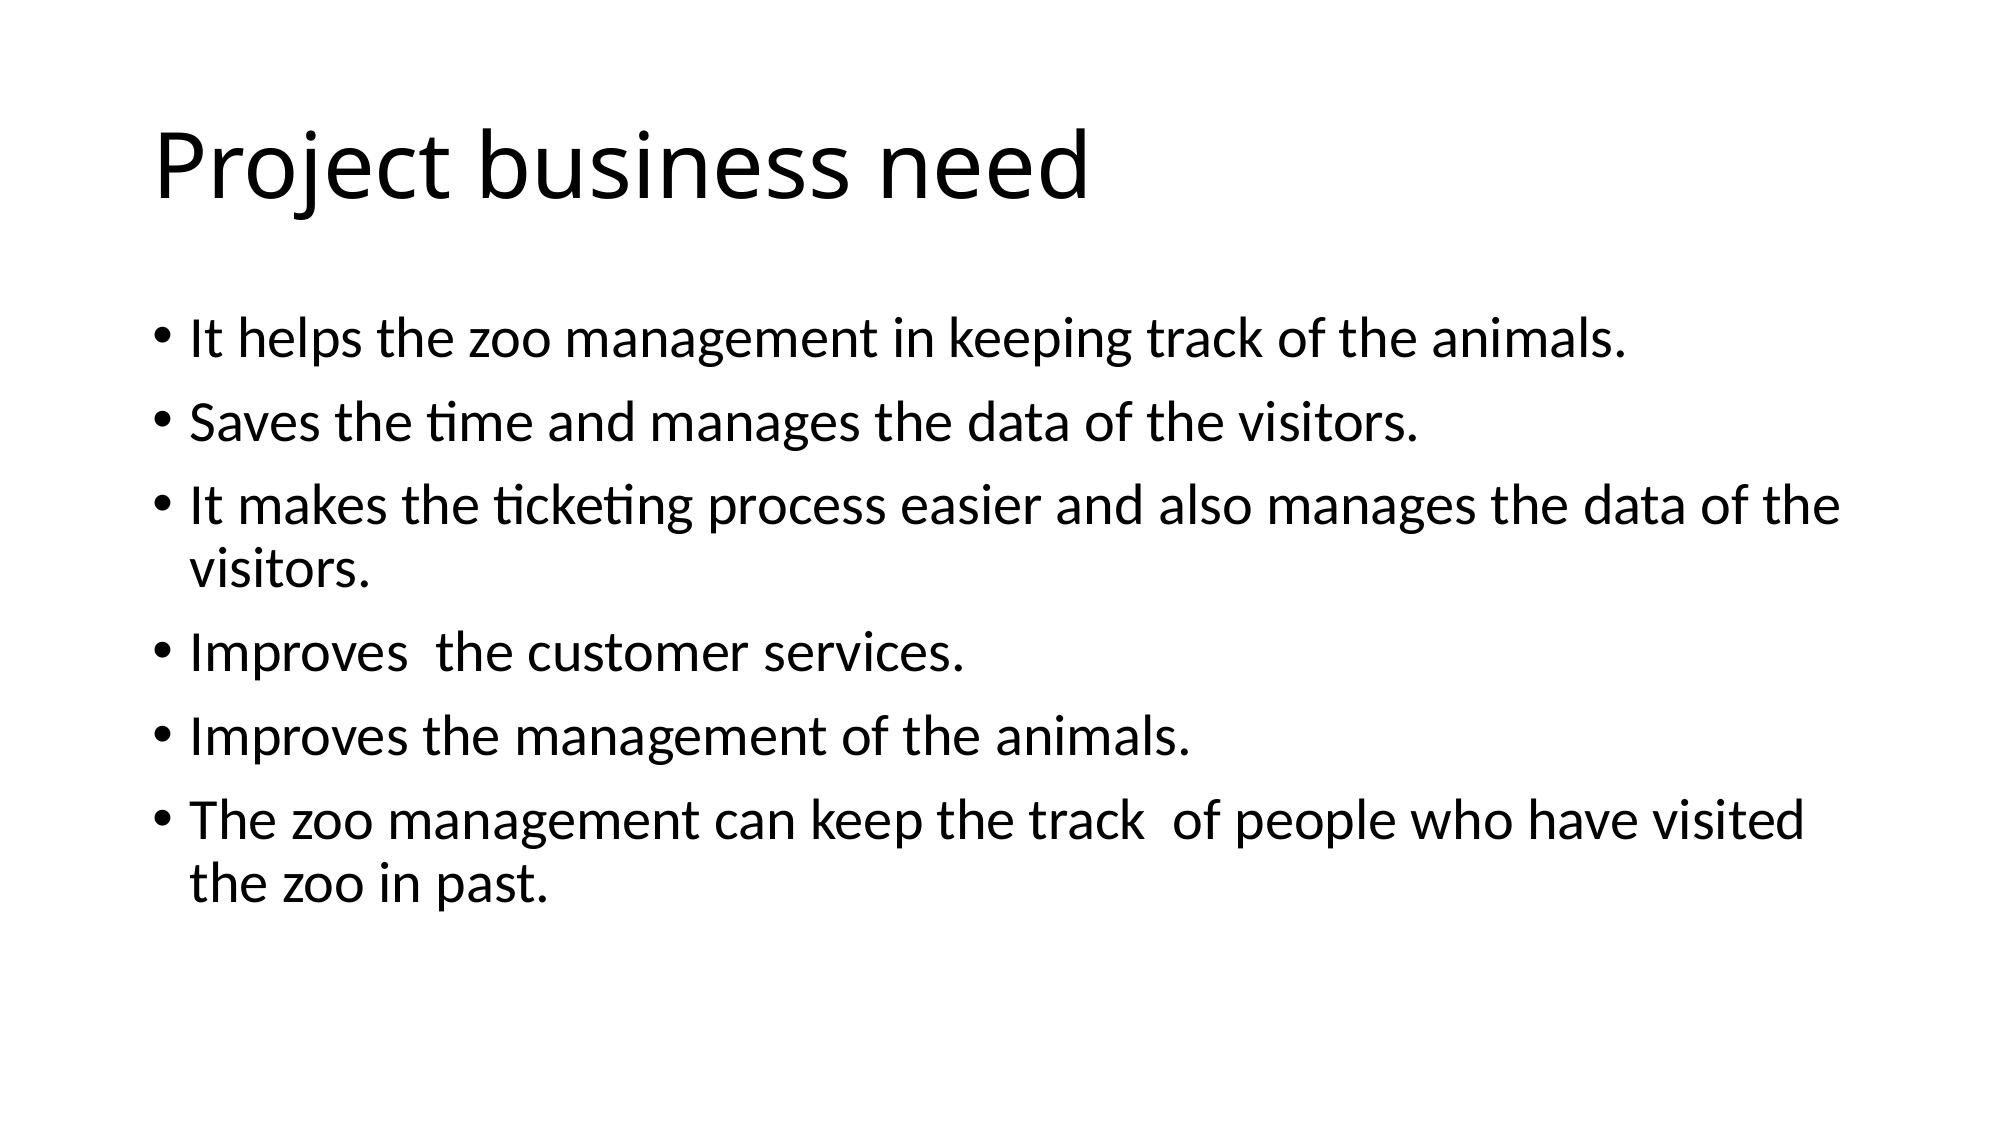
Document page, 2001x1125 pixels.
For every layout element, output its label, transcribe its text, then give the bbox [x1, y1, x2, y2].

list It helps the zoo management in keeping track of the animals. Saves the time and manages the data of the visitors. It makes the ticketing process easier and also manages the data of the visitors. Improves the customer services. Improves the management of the animals. The zoo management can keep the track of people who have visited the zoo in past. [137, 299, 1863, 1014]
title Project business need [137, 59, 1863, 278]
